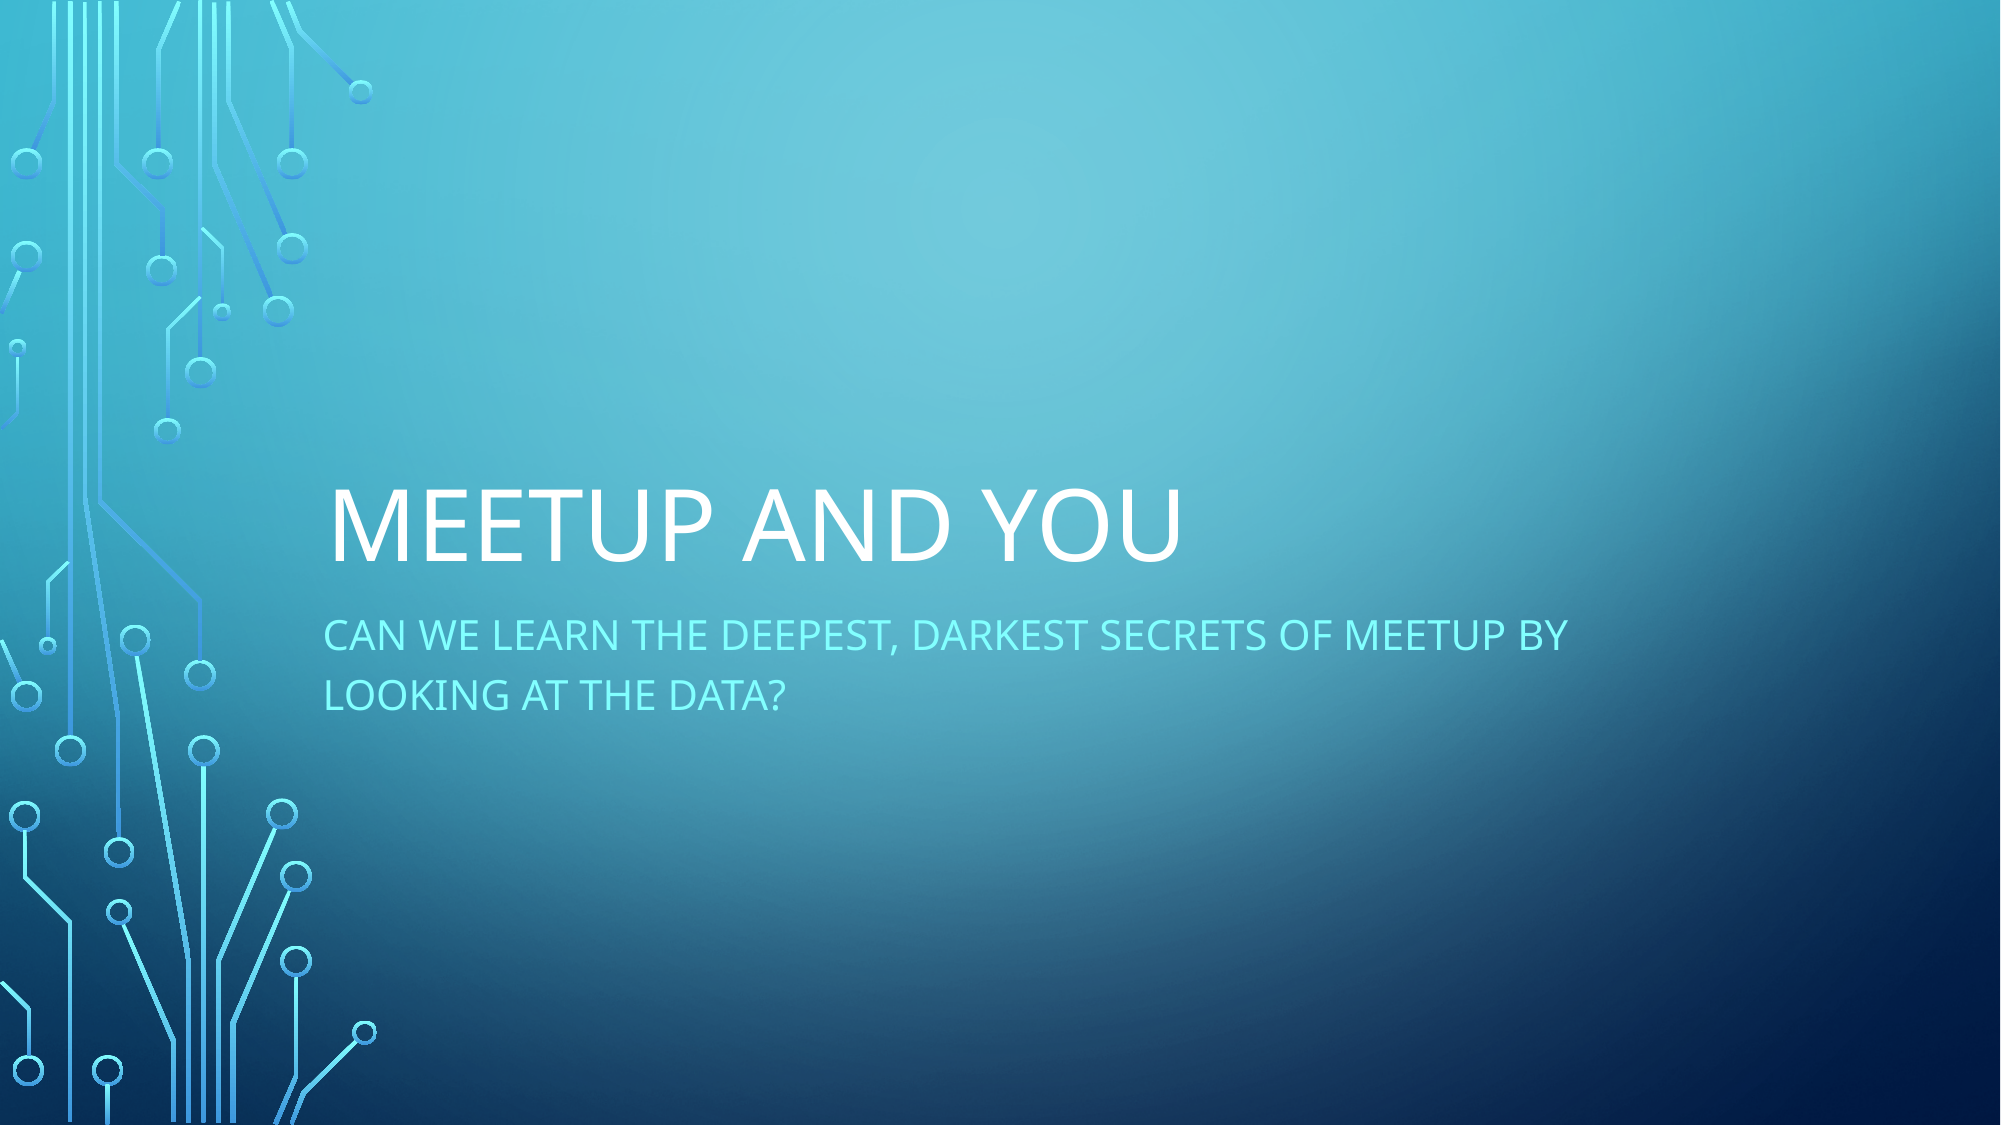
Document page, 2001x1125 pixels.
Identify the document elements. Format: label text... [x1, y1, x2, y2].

title Meetup and you [311, 199, 1754, 591]
subtitle Can we learn the deepest, darkest secrets of Meetup by looking at the data? [307, 590, 1750, 863]
